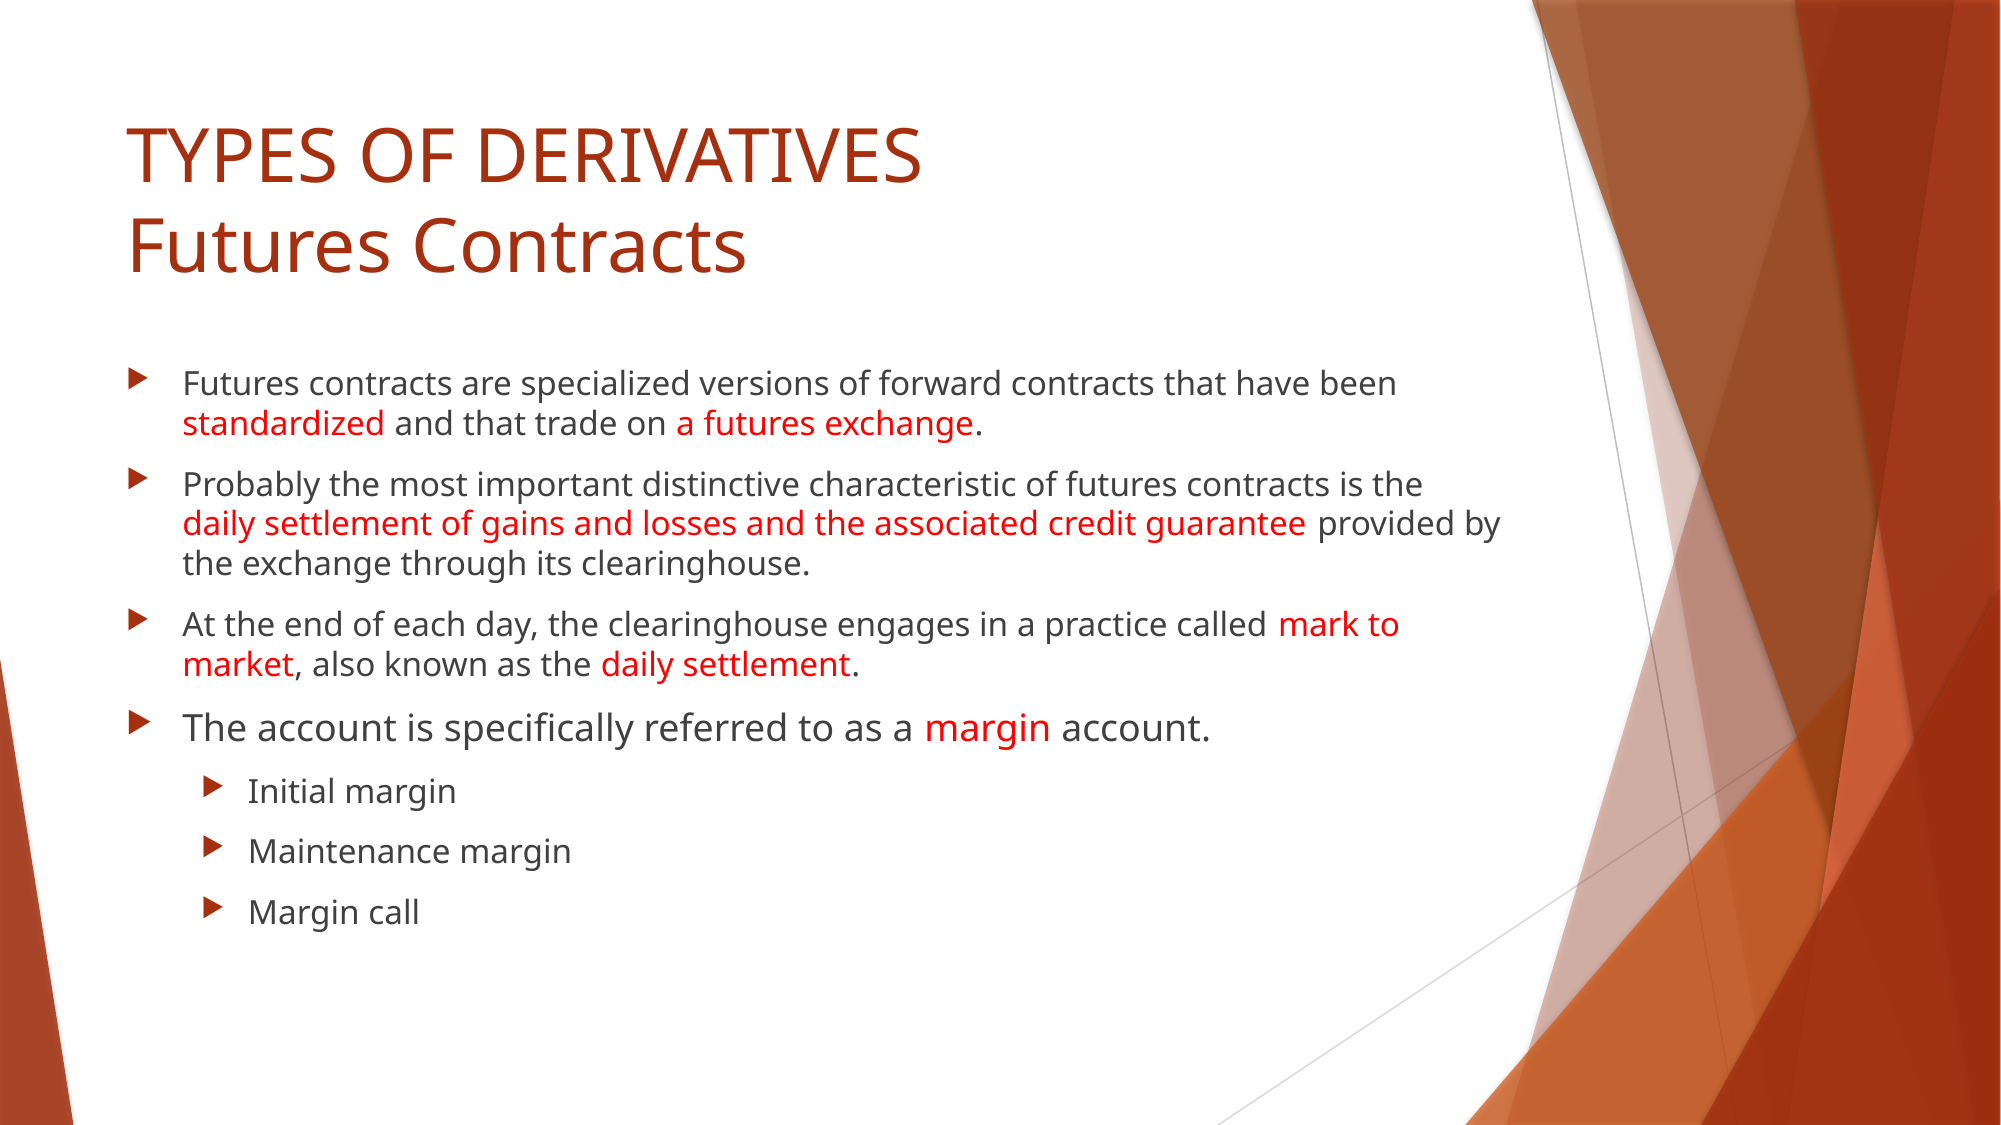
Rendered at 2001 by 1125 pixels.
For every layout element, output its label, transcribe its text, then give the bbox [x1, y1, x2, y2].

list Futures contracts are specialized versions of forward contracts that have been standardized and that trade on a futures exchange. Probably the most important distinctive characteristic of futures contracts is the daily settlement of gains and losses and the associated credit guarantee provided by the exchange through its clearinghouse. At the end of each day, the clearinghouse engages in a practice called mark to market, also known as the daily settlement. The account is specifically referred to as a margin account. Initial margin Maintenance margin Margin call [111, 354, 1522, 992]
title TYPES OF DERIVATIVES Futures Contracts [111, 99, 1522, 317]
